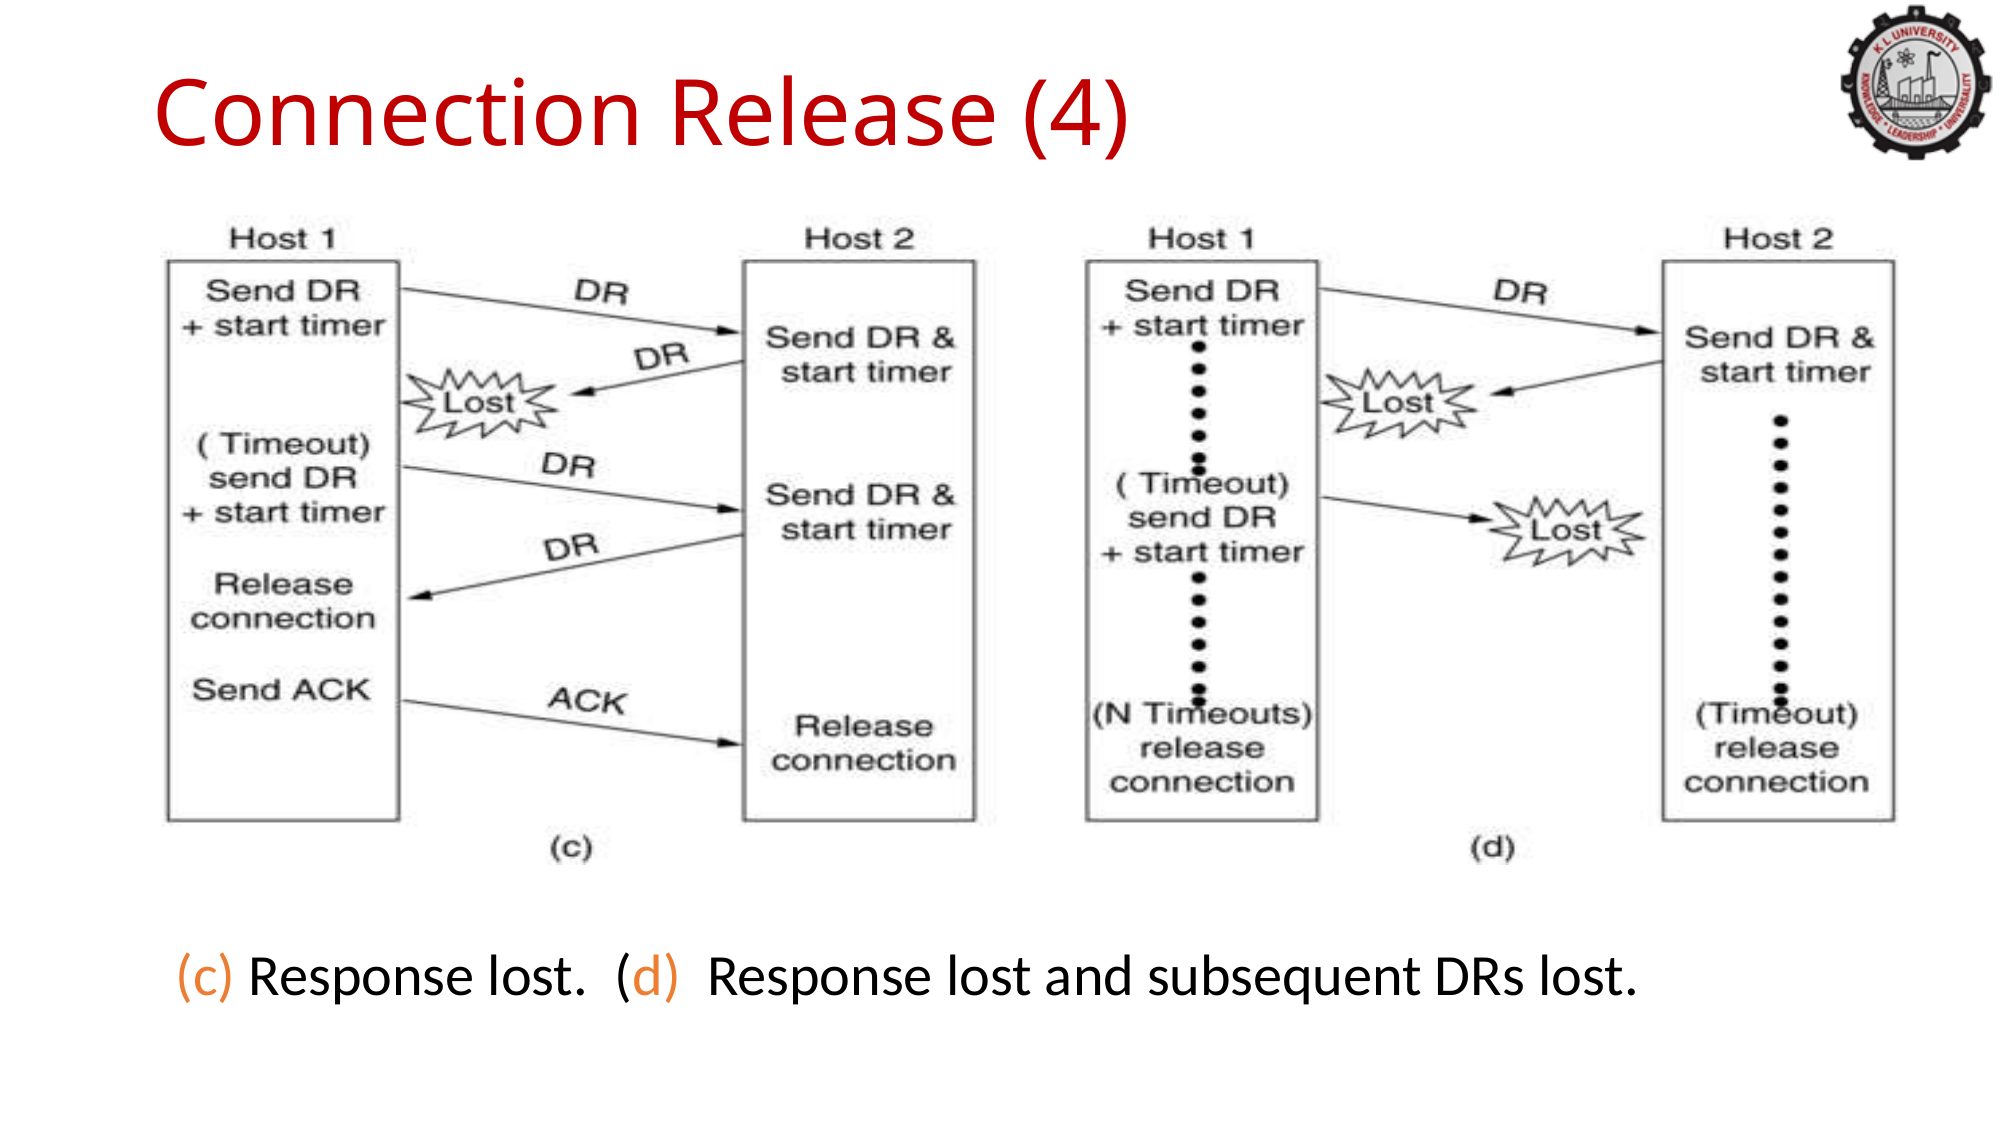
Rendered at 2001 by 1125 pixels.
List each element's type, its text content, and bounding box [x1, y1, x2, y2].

list (c) Response lost. (d) Response lost and subsequent DRs lost. [160, 937, 1941, 1075]
picture [160, 0, 2000, 865]
title Connection Release (4) [137, 59, 1863, 173]
